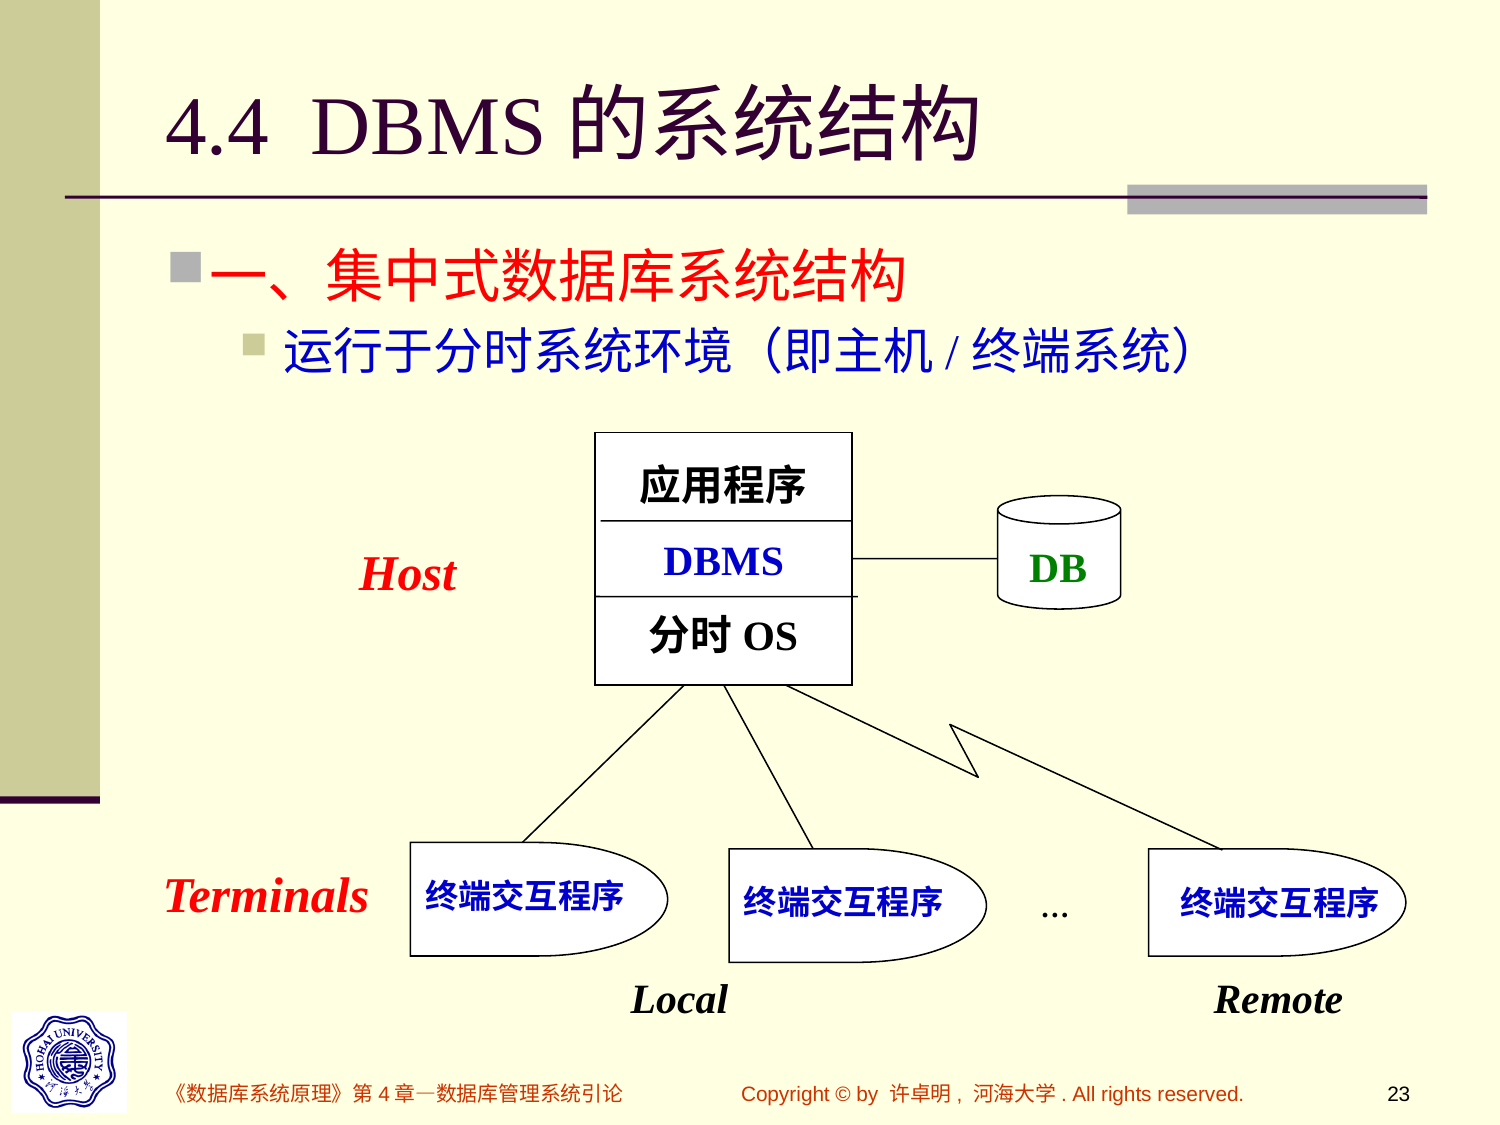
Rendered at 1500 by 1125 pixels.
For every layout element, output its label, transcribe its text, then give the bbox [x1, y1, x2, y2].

text_box … [1025, 881, 1146, 963]
text_box 应用程序 DBMS 分时OS [594, 432, 853, 685]
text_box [410, 842, 674, 957]
slide_number 23 [1316, 1073, 1425, 1115]
text_box Local [615, 964, 857, 1035]
title 4.4 DBMS的系统结构 [149, 45, 1426, 197]
text_box [785, 684, 1216, 847]
text_box Terminals [147, 855, 389, 944]
text_box Remote [1198, 965, 1376, 1032]
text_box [729, 848, 993, 963]
picture [11, 1011, 127, 1113]
slide_number Copyright © by 许卓明, 河海大学. All rights reserved. [726, 1073, 1294, 1115]
footer 《数据库系统原理》第4章—数据库管理系统引论 [151, 1073, 703, 1115]
list 一、集中式数据库系统结构 运行于分时系统环境（即主机/终端系统） [150, 231, 1426, 1000]
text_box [997, 495, 1133, 610]
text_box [1148, 848, 1412, 957]
text_box Host [344, 533, 585, 622]
